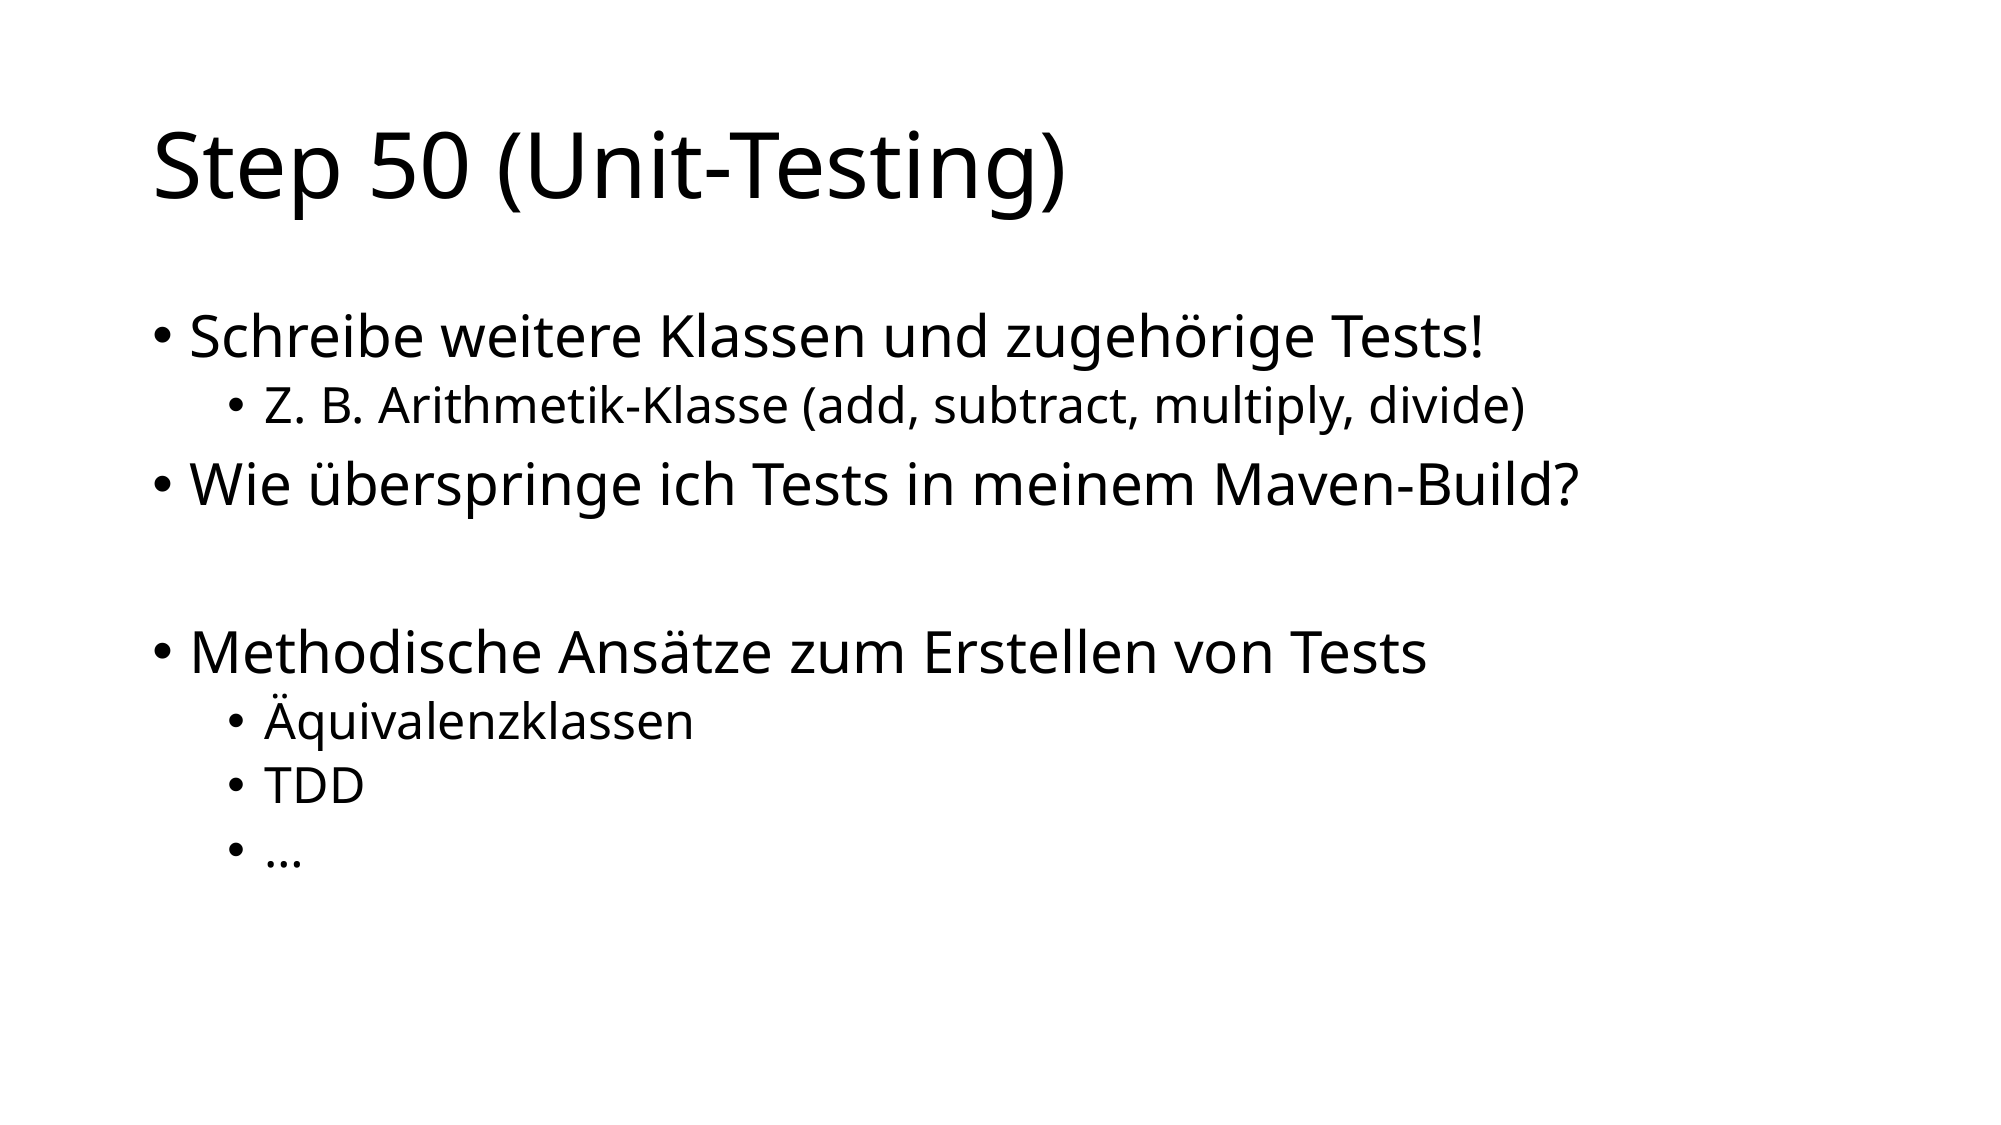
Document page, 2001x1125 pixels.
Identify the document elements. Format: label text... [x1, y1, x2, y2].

list Schreibe weitere Klassen und zugehörige Tests! Z. B. Arithmetik-Klasse (add, subtract, multiply, divide) Wie überspringe ich Tests in meinem Maven-Build? Methodische Ansätze zum Erstellen von Tests Äquivalenzklassen TDD … [137, 299, 1863, 1014]
title Step 50 (Unit-Testing) [137, 59, 1863, 278]
